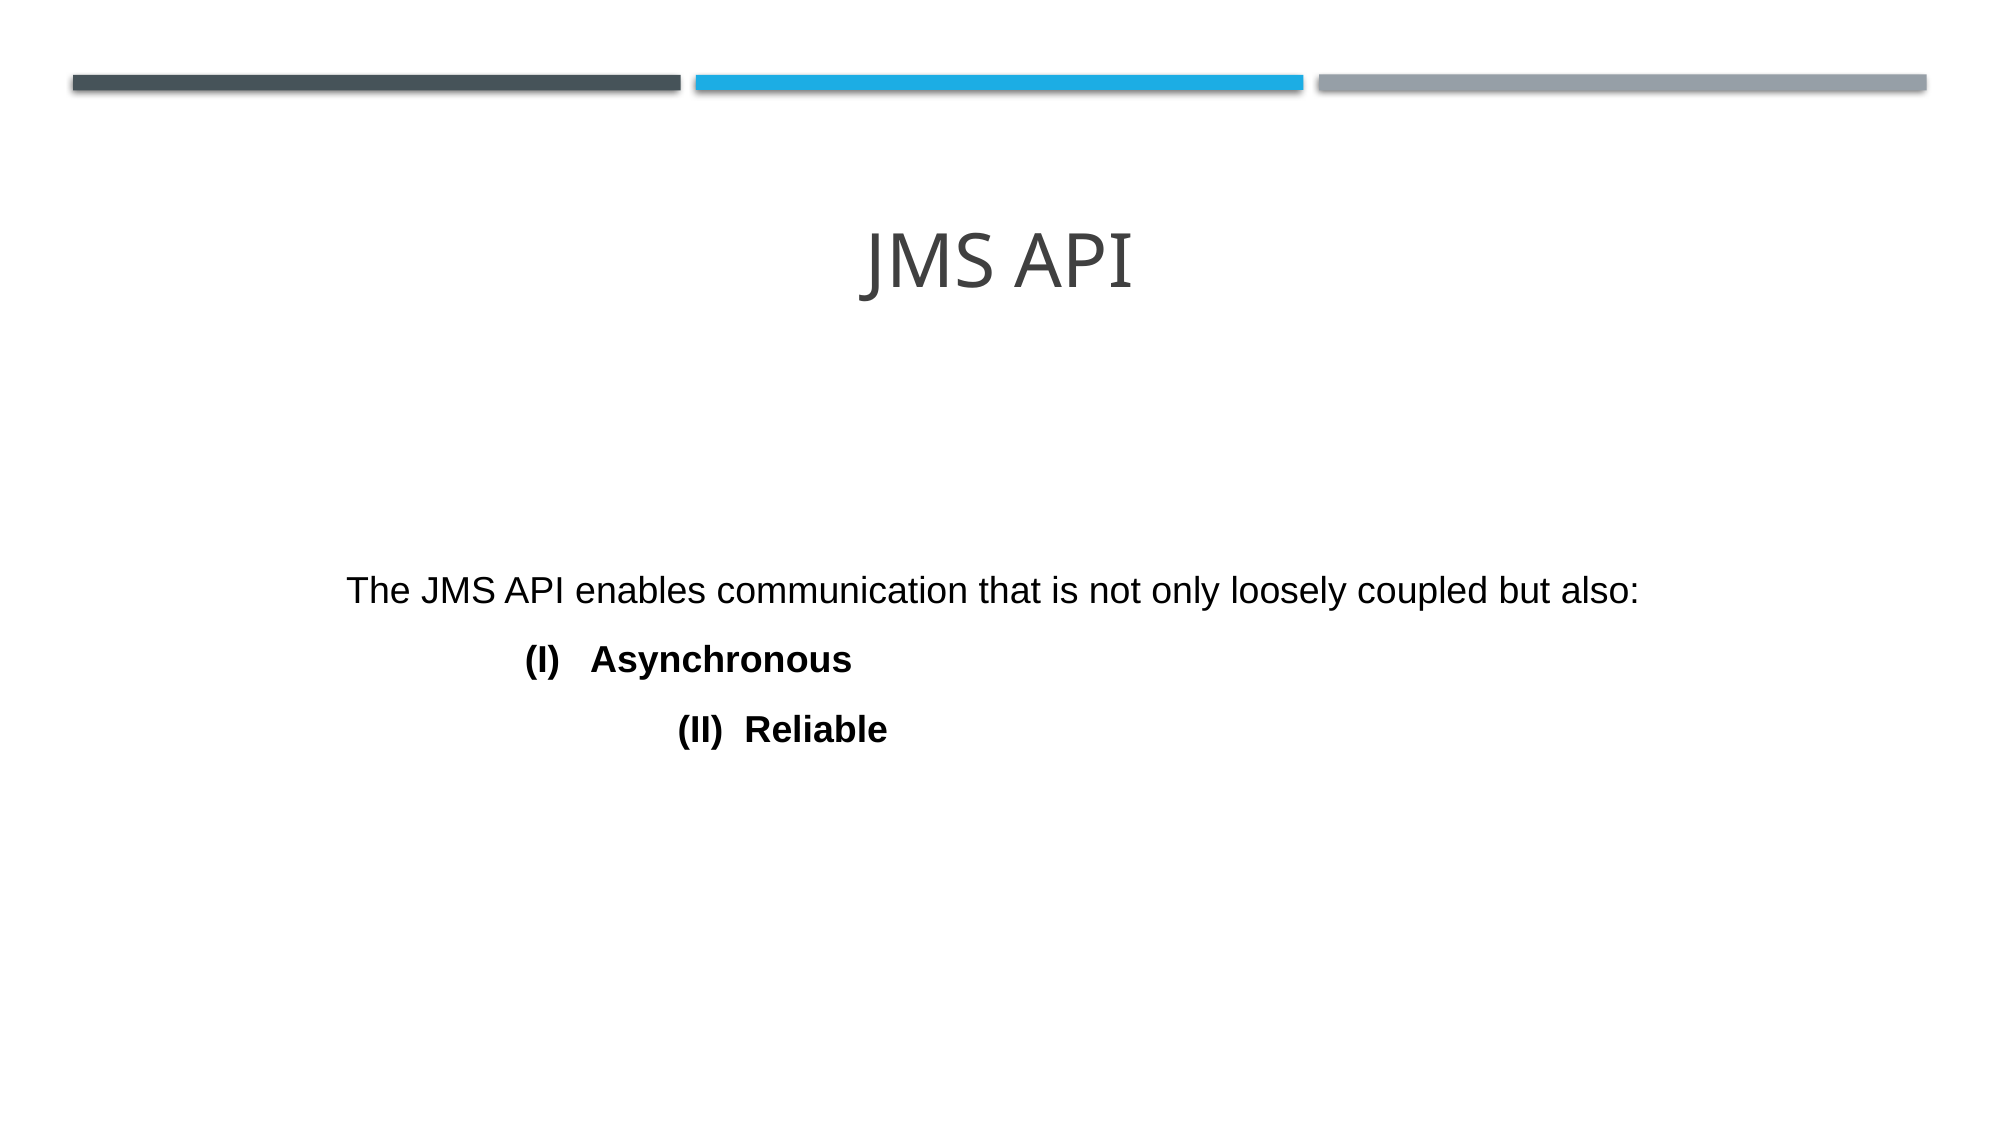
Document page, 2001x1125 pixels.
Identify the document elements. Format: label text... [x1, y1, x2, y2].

list The JMS API enables communication that is not only loosely coupled but also: (I) Asynchronous (II) Reliable [331, 357, 2000, 954]
title JMS API [95, 115, 1905, 311]
